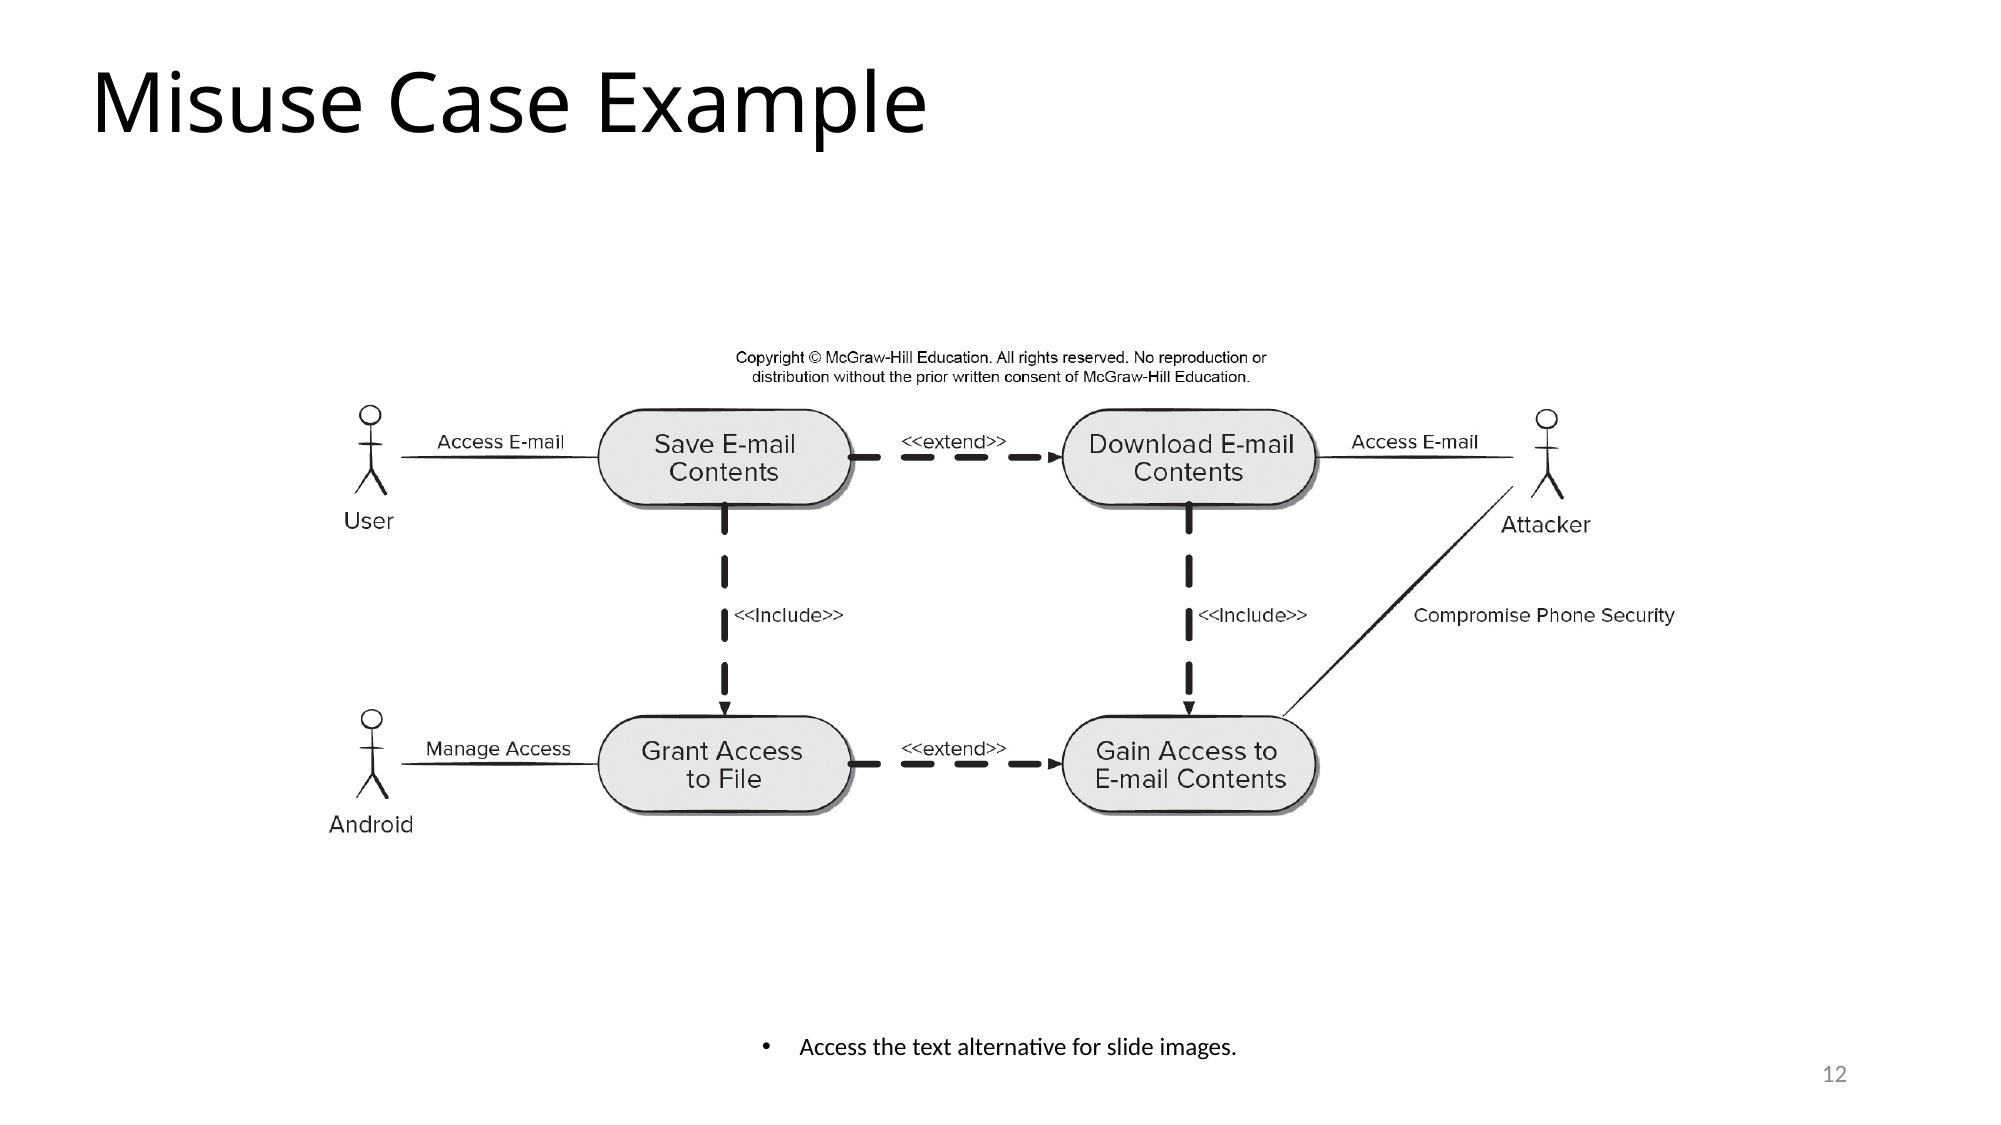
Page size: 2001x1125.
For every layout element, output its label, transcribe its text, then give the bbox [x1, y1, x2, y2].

slide_number 12 [1412, 1042, 1863, 1103]
title Misuse Case Example [75, 50, 1925, 162]
list Access the text alternative for slide images. [711, 1037, 1289, 1069]
picture [328, 351, 1675, 836]
